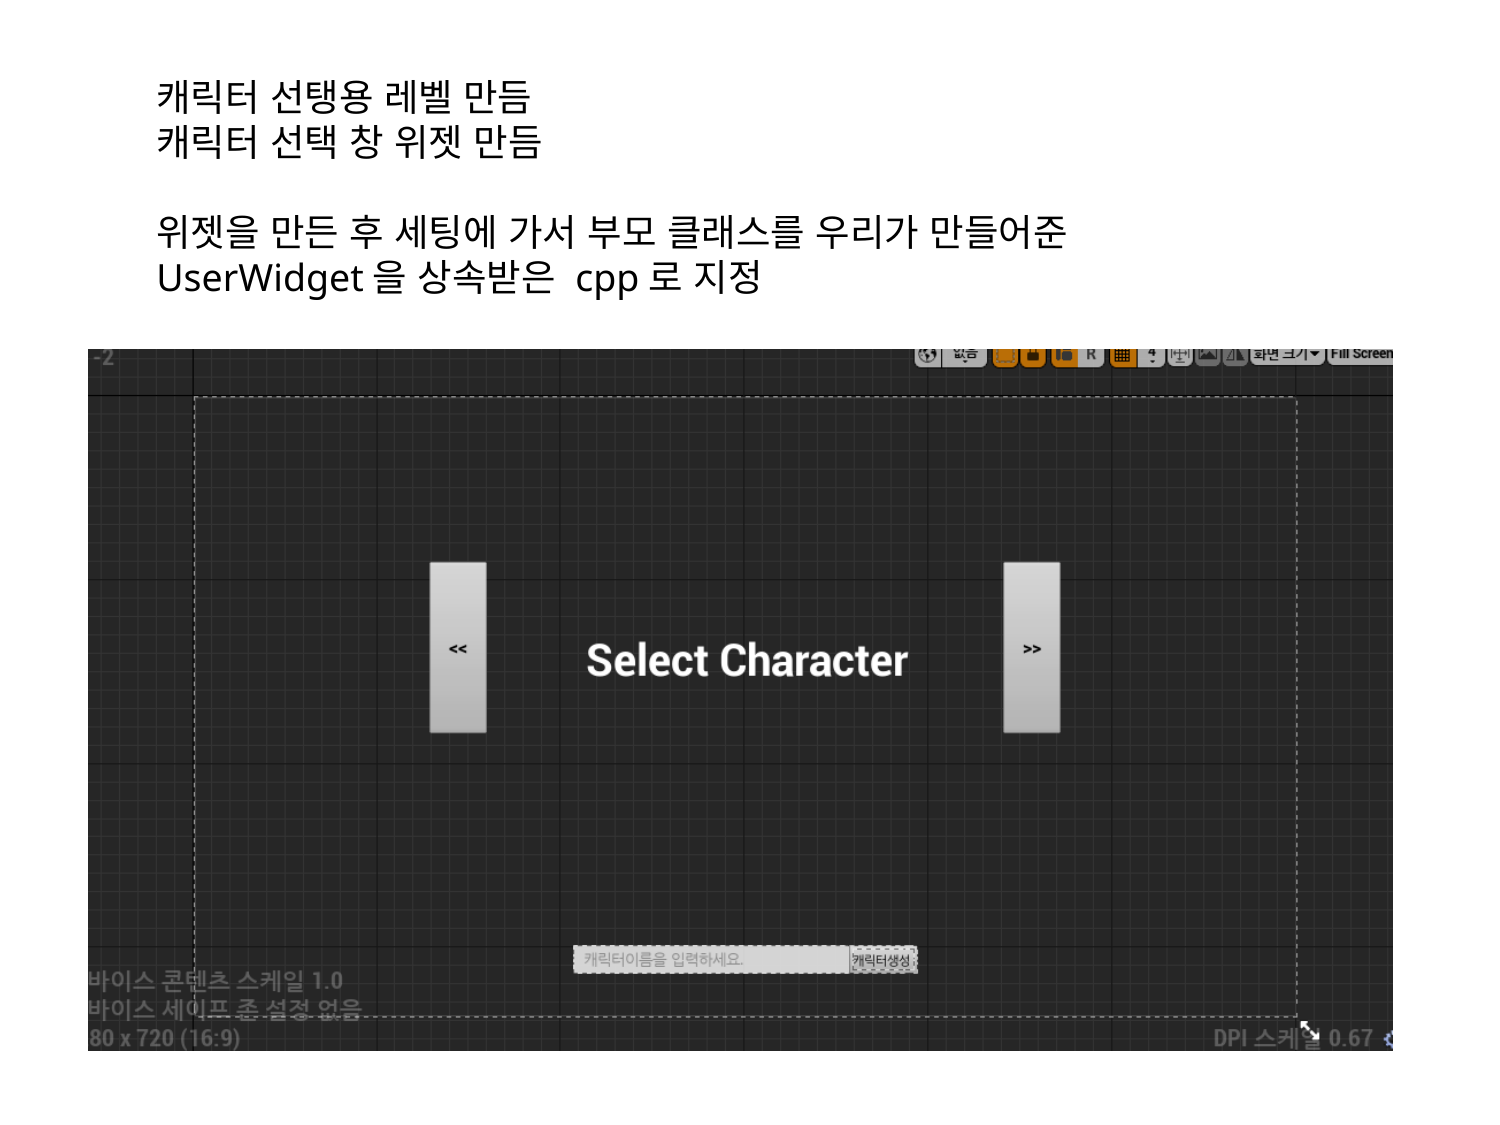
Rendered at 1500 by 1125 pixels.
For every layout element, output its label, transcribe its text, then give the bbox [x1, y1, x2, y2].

picture [88, 349, 1393, 1052]
text_box 캐릭터 선탱용 레벨 만듬 캐릭터 선택 창 위젯 만듬 위젯을 만든 후 세팅에 가서 부모 클래스를 우리가 만들어준 UserWidget을 상속받은 cpp로 지정 [141, 66, 1094, 307]
